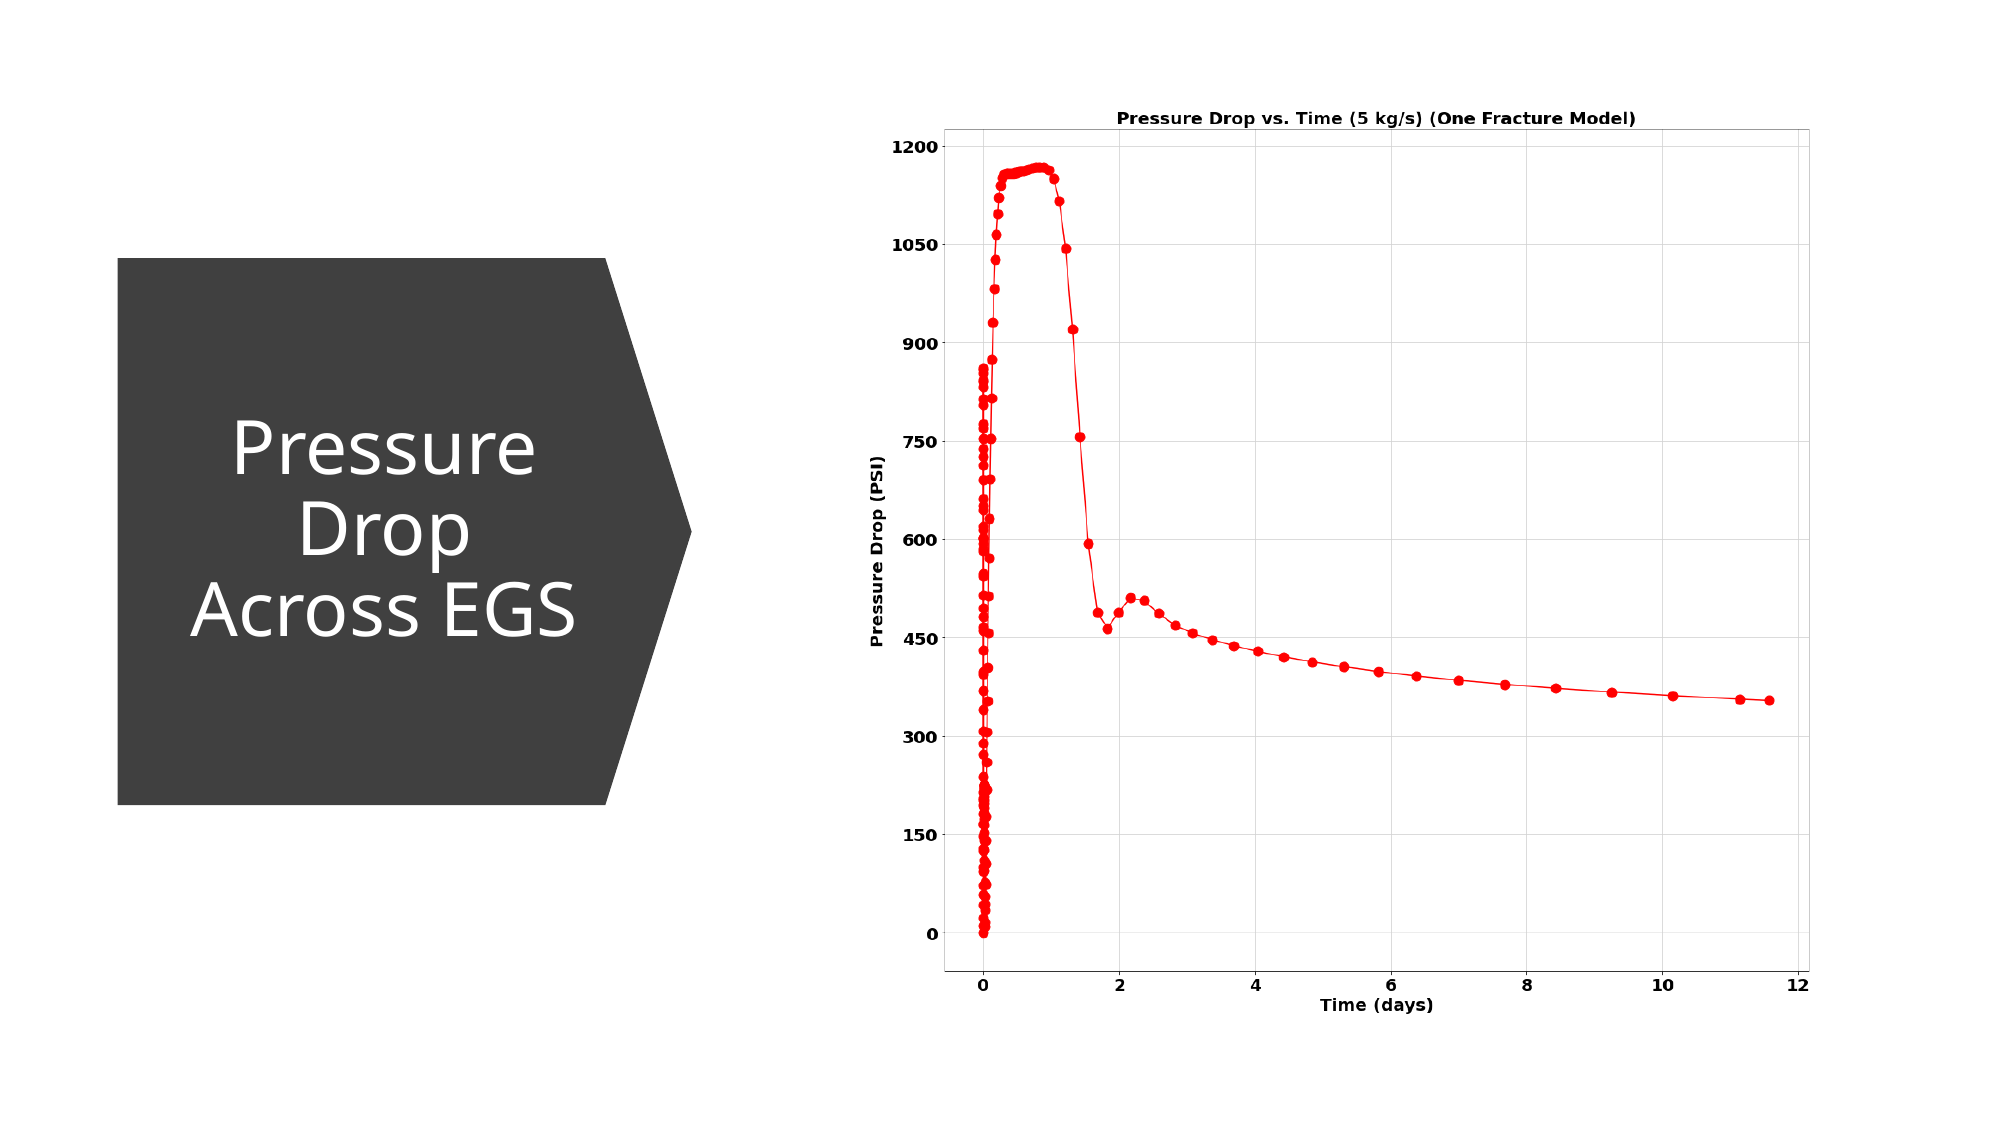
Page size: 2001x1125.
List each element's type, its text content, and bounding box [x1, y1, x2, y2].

picture [864, 105, 1816, 1020]
text_box [116, 257, 693, 807]
text_box Pressure Drop Across EGS [168, 322, 601, 741]
